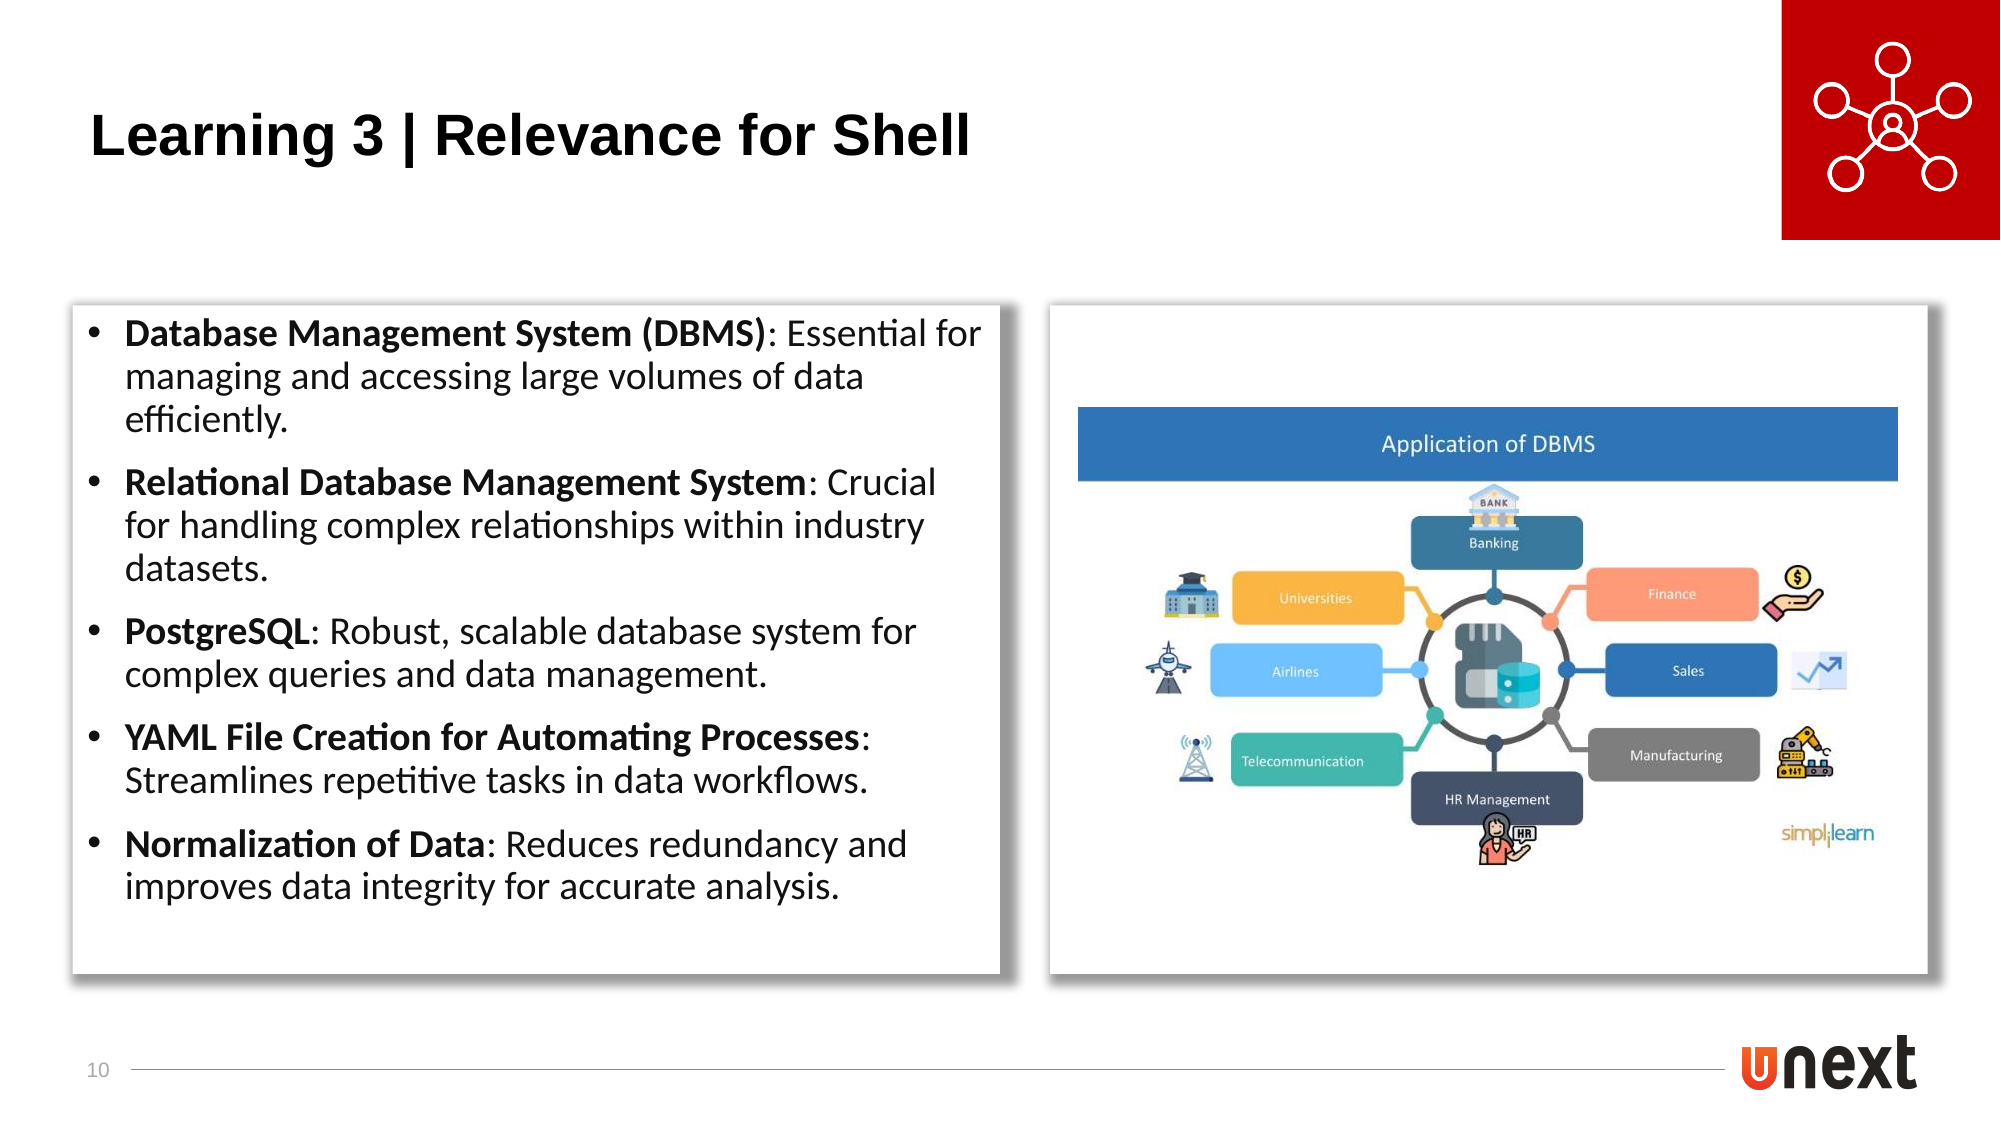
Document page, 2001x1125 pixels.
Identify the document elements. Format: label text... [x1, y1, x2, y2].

picture [1795, 19, 1990, 214]
text_box Database Management System (DBMS): Essential for managing and accessing large volumes of data efficiently. Relational Database Management System: Crucial for handling complex relationships within industry datasets. PostgreSQL: Robust, scalable database system for complex queries and data management. YAML File Creation for Automating Processes: Streamlines repetitive tasks in data workflows. Normalization of Data: Reduces redundancy and improves data integrity for accurate analysis. [72, 305, 1000, 974]
picture [1742, 1035, 1917, 1090]
text_box [1781, 0, 2000, 241]
picture [1078, 407, 1899, 869]
slide_number 10 [48, 1047, 110, 1091]
text_box [Add a graphic that provides view of how Shell implements this learning] [1050, 305, 1928, 974]
title Learning 3 | Relevance for Shell [76, 78, 1795, 196]
